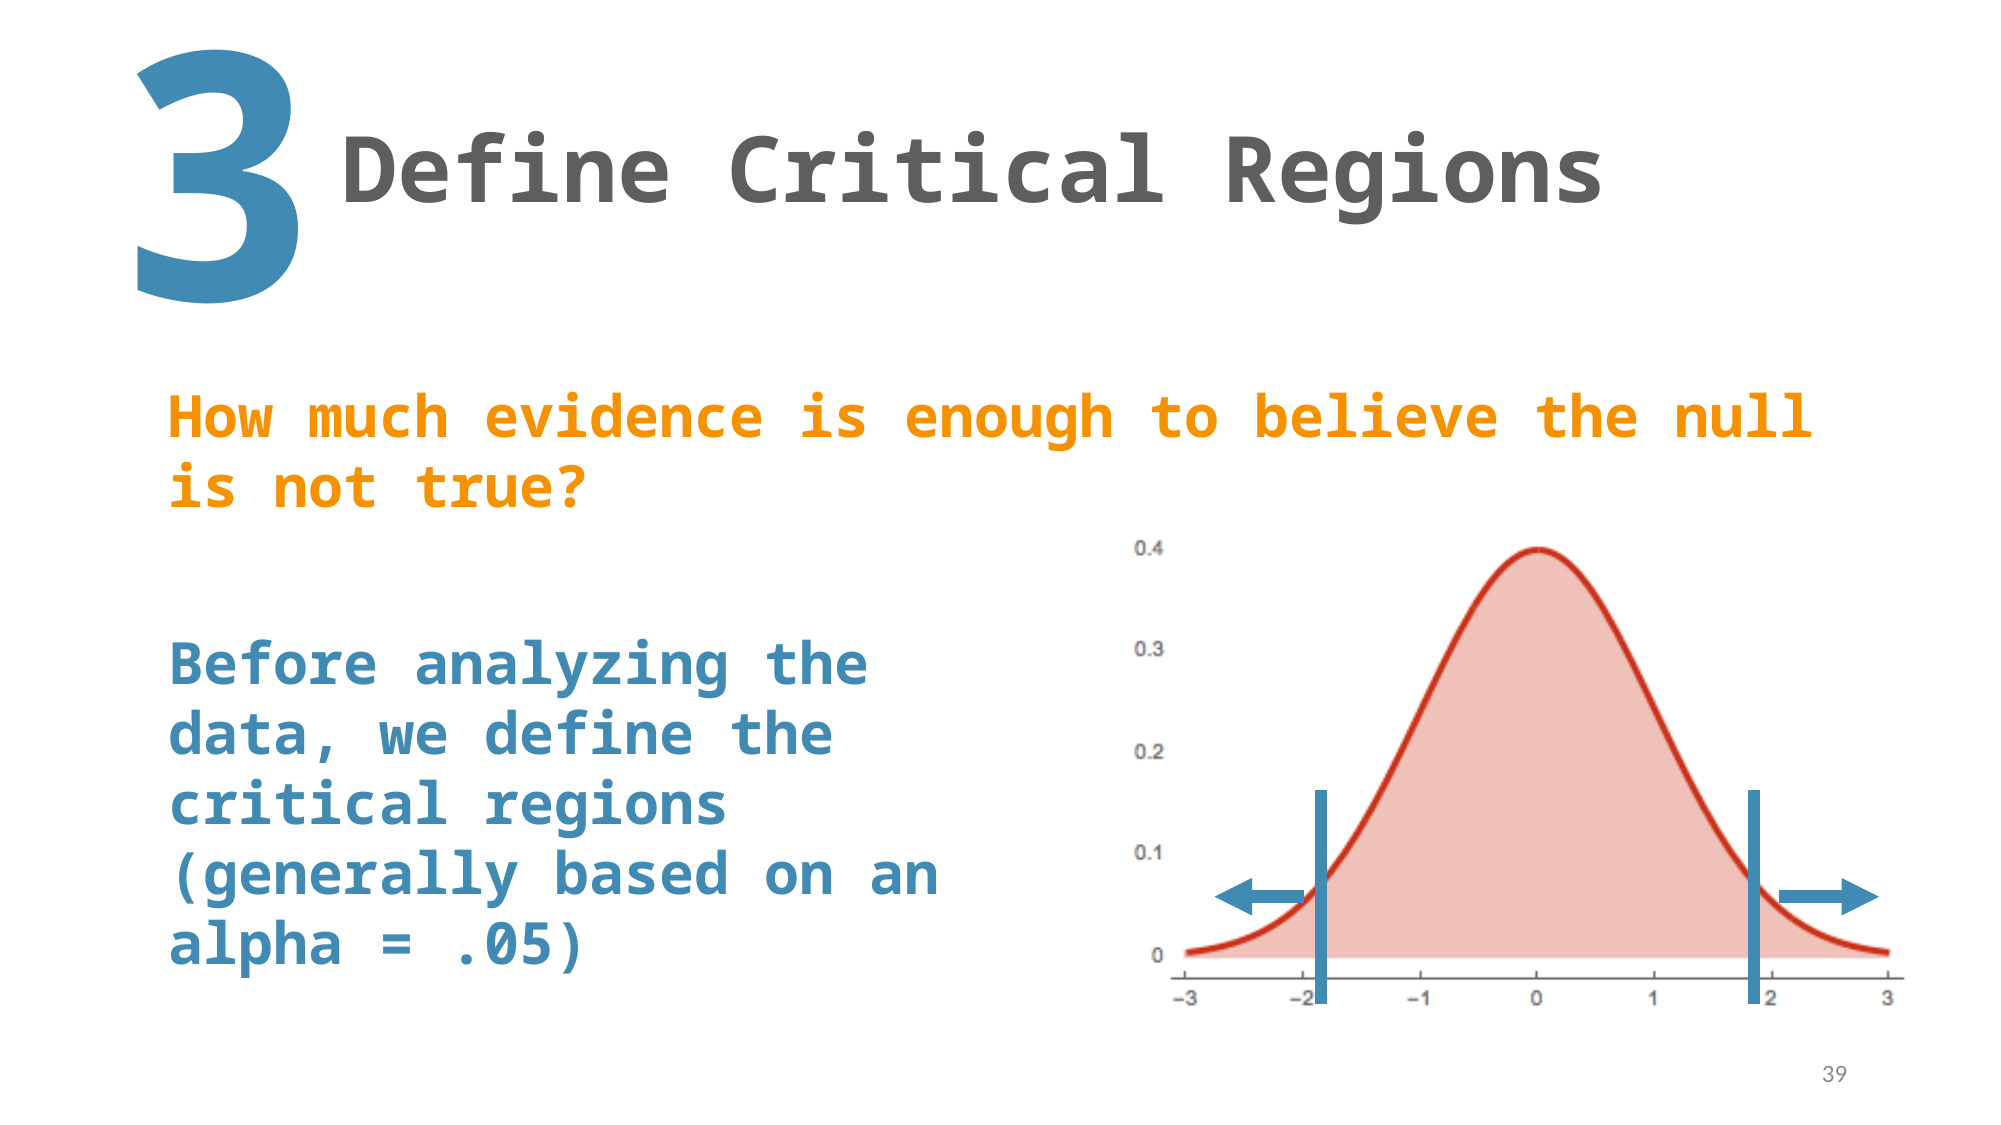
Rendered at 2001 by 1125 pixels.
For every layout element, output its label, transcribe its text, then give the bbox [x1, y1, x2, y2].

text_box Before analyzing the data, we define the critical regions (generally based on an alpha = .05) [154, 618, 1025, 984]
text_box How much evidence is enough to believe the null is not true? [154, 371, 1880, 527]
text_box 3 [98, 0, 336, 378]
title Define Critical Regions [336, 64, 1657, 282]
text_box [1214, 789, 1880, 1004]
picture [1120, 528, 1924, 1023]
slide_number 39 [1412, 1042, 1863, 1103]
